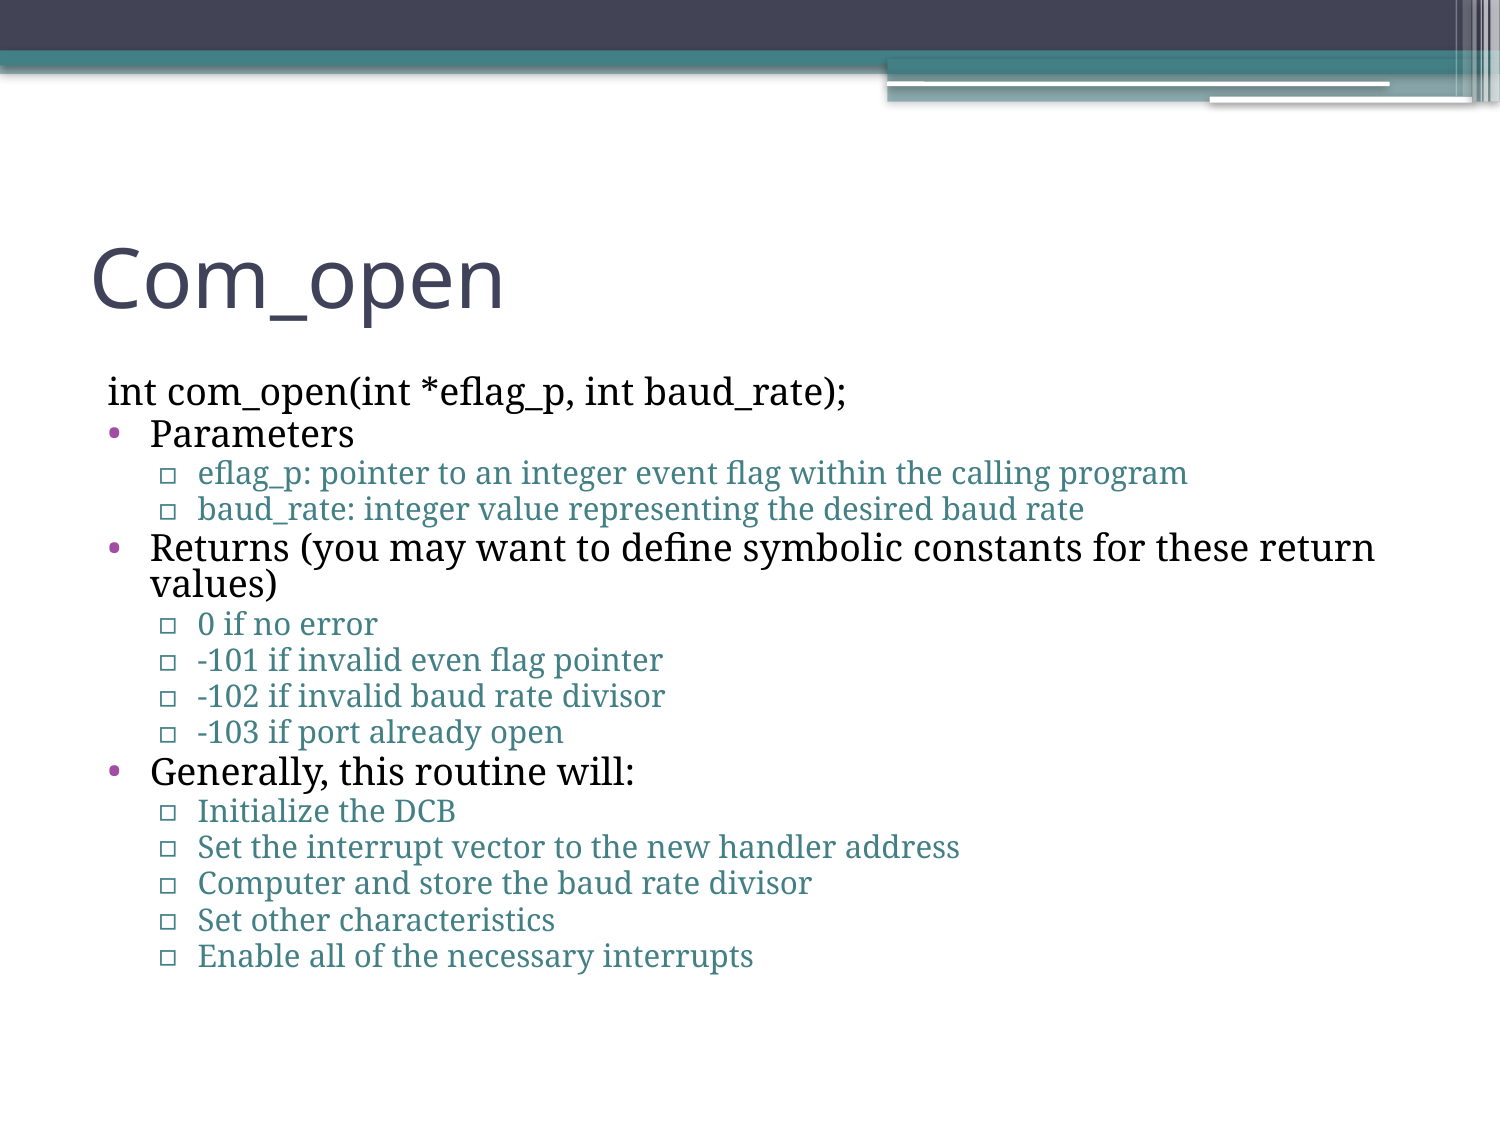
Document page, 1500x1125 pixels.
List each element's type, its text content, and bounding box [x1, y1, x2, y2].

list int com_open(int *eflag_p, int baud_rate); Parameters eflag_p: pointer to an integer event flag within the calling program baud_rate: integer value representing the desired baud rate Returns (you may want to define symbolic constants for these return values) 0 if no error -101 if invalid even flag pointer -102 if invalid baud rate divisor -103 if port already open Generally, this routine will: Initialize the DCB Set the interrupt vector to the new handler address Computer and store the baud rate divisor Set other characteristics Enable all of the necessary interrupts [75, 368, 1425, 1079]
title Com_open [75, 187, 1425, 363]
